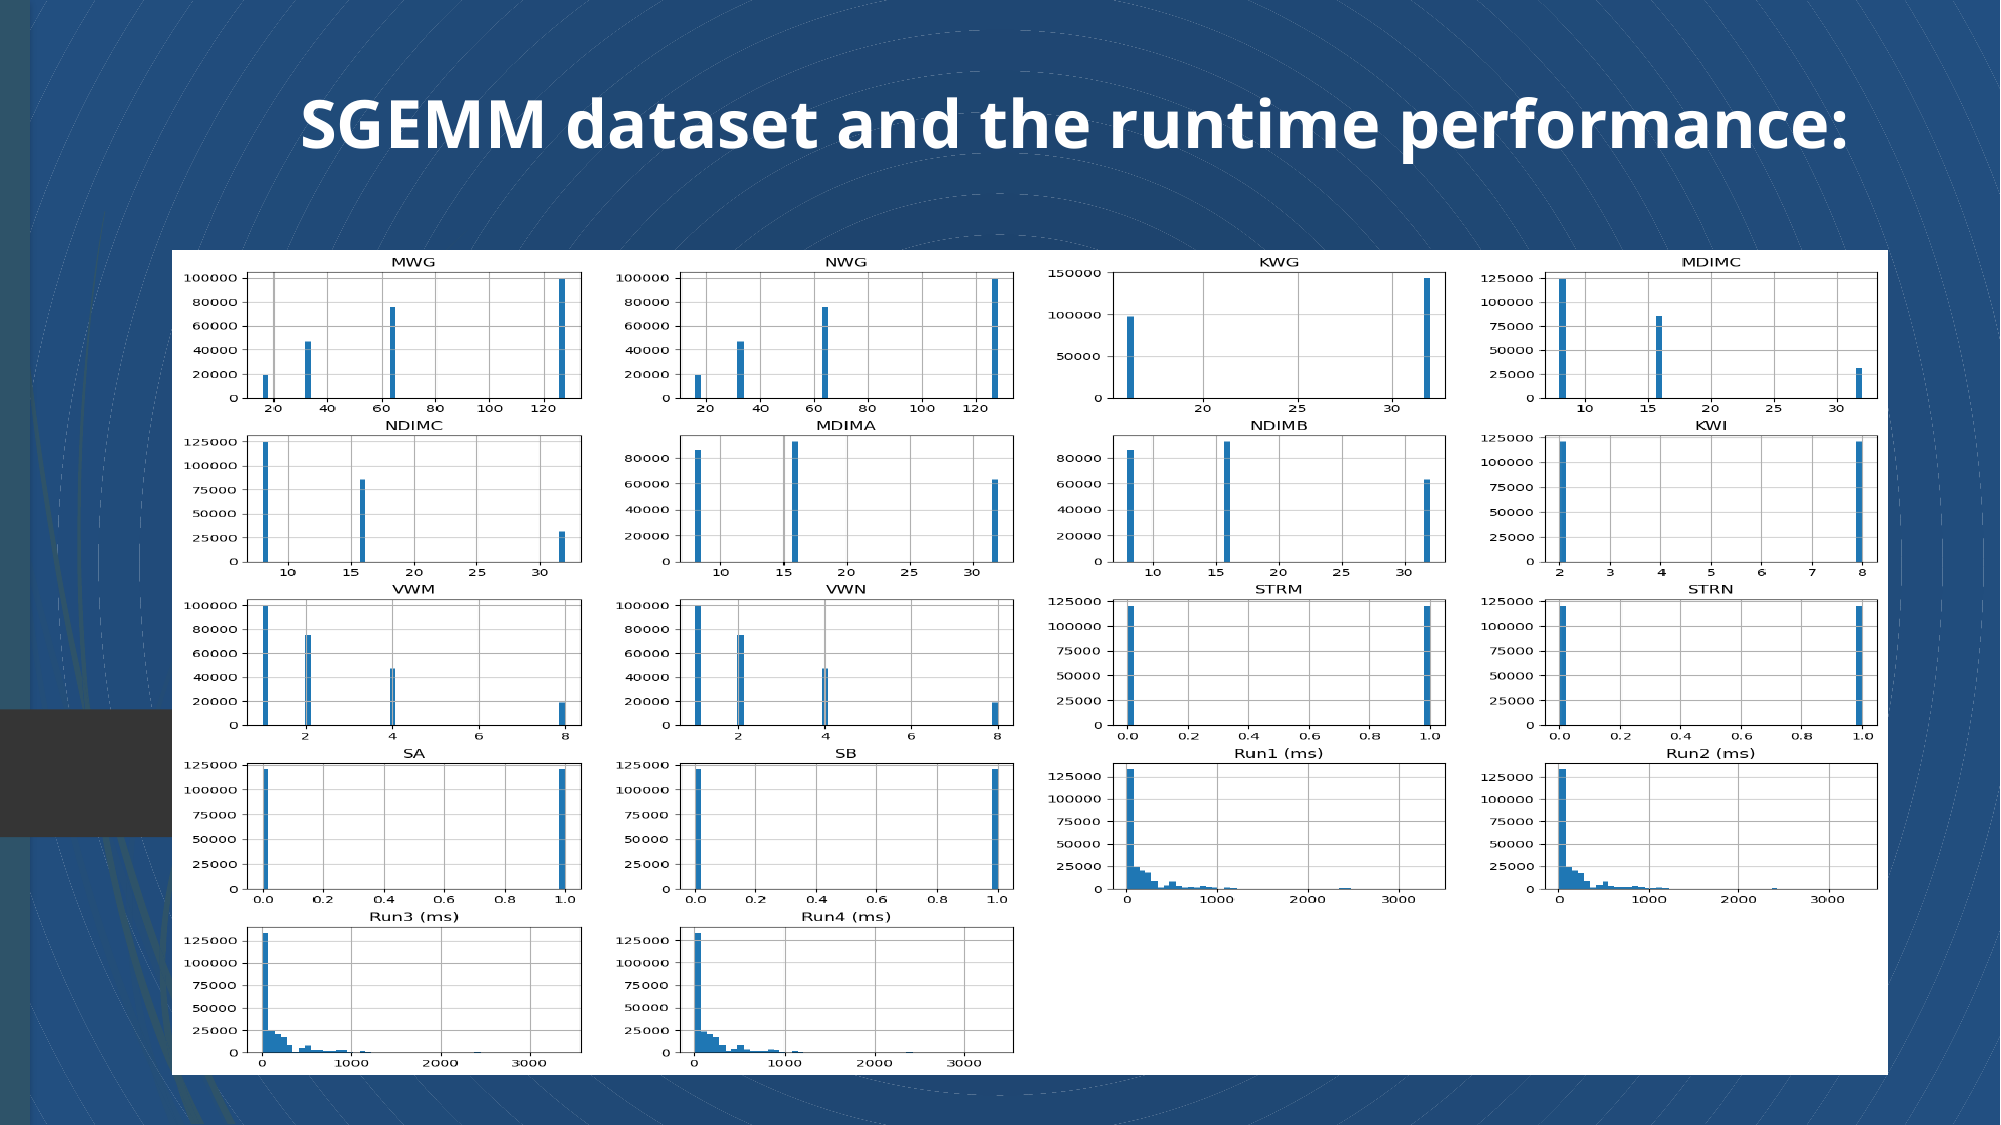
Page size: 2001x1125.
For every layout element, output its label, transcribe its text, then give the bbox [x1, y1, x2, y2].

text_box SGEMM dataset and the runtime performance: [285, 74, 1870, 249]
picture [171, 250, 1888, 1075]
